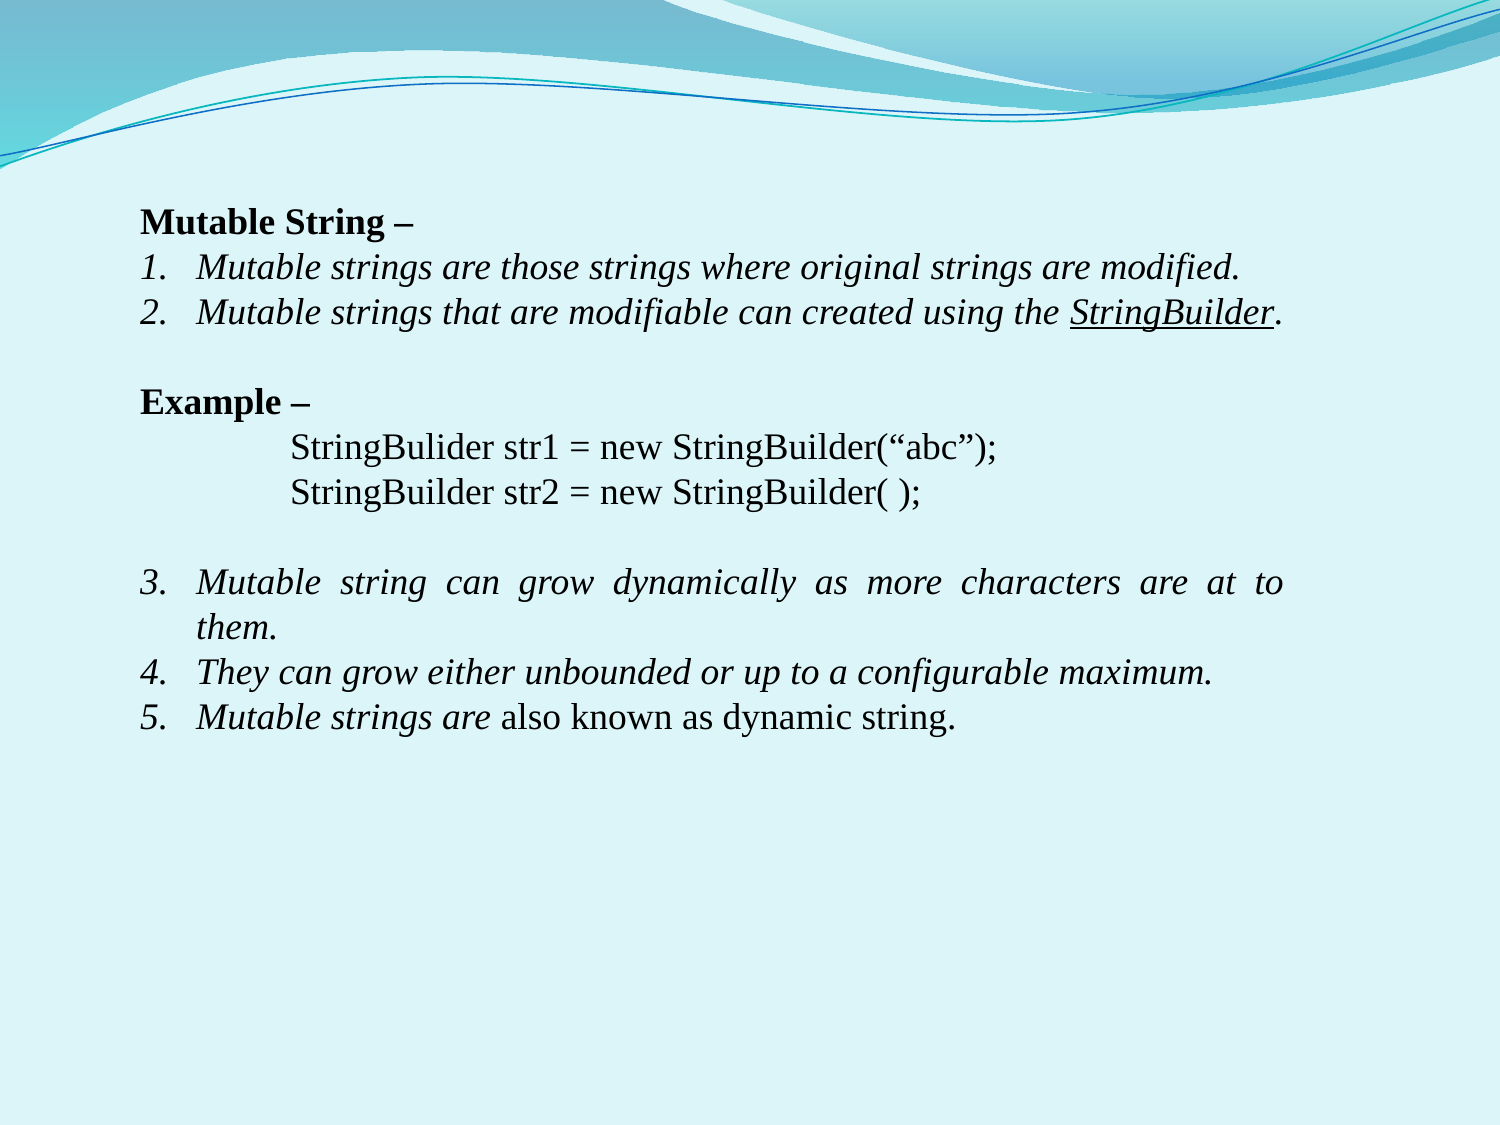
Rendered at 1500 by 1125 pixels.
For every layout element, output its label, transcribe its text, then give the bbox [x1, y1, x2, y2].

text_box Mutable String – Mutable strings are those strings where original strings are modified. Mutable strings that are modifiable can created using the StringBuilder. Example – StringBulider str1 = new StringBuilder(“abc”); StringBuilder str2 = new StringBuilder( ); Mutable string can grow dynamically as more characters are at to them. They can grow either unbounded or up to a configurable maximum. Mutable strings are also known as dynamic string. [125, 190, 1300, 745]
